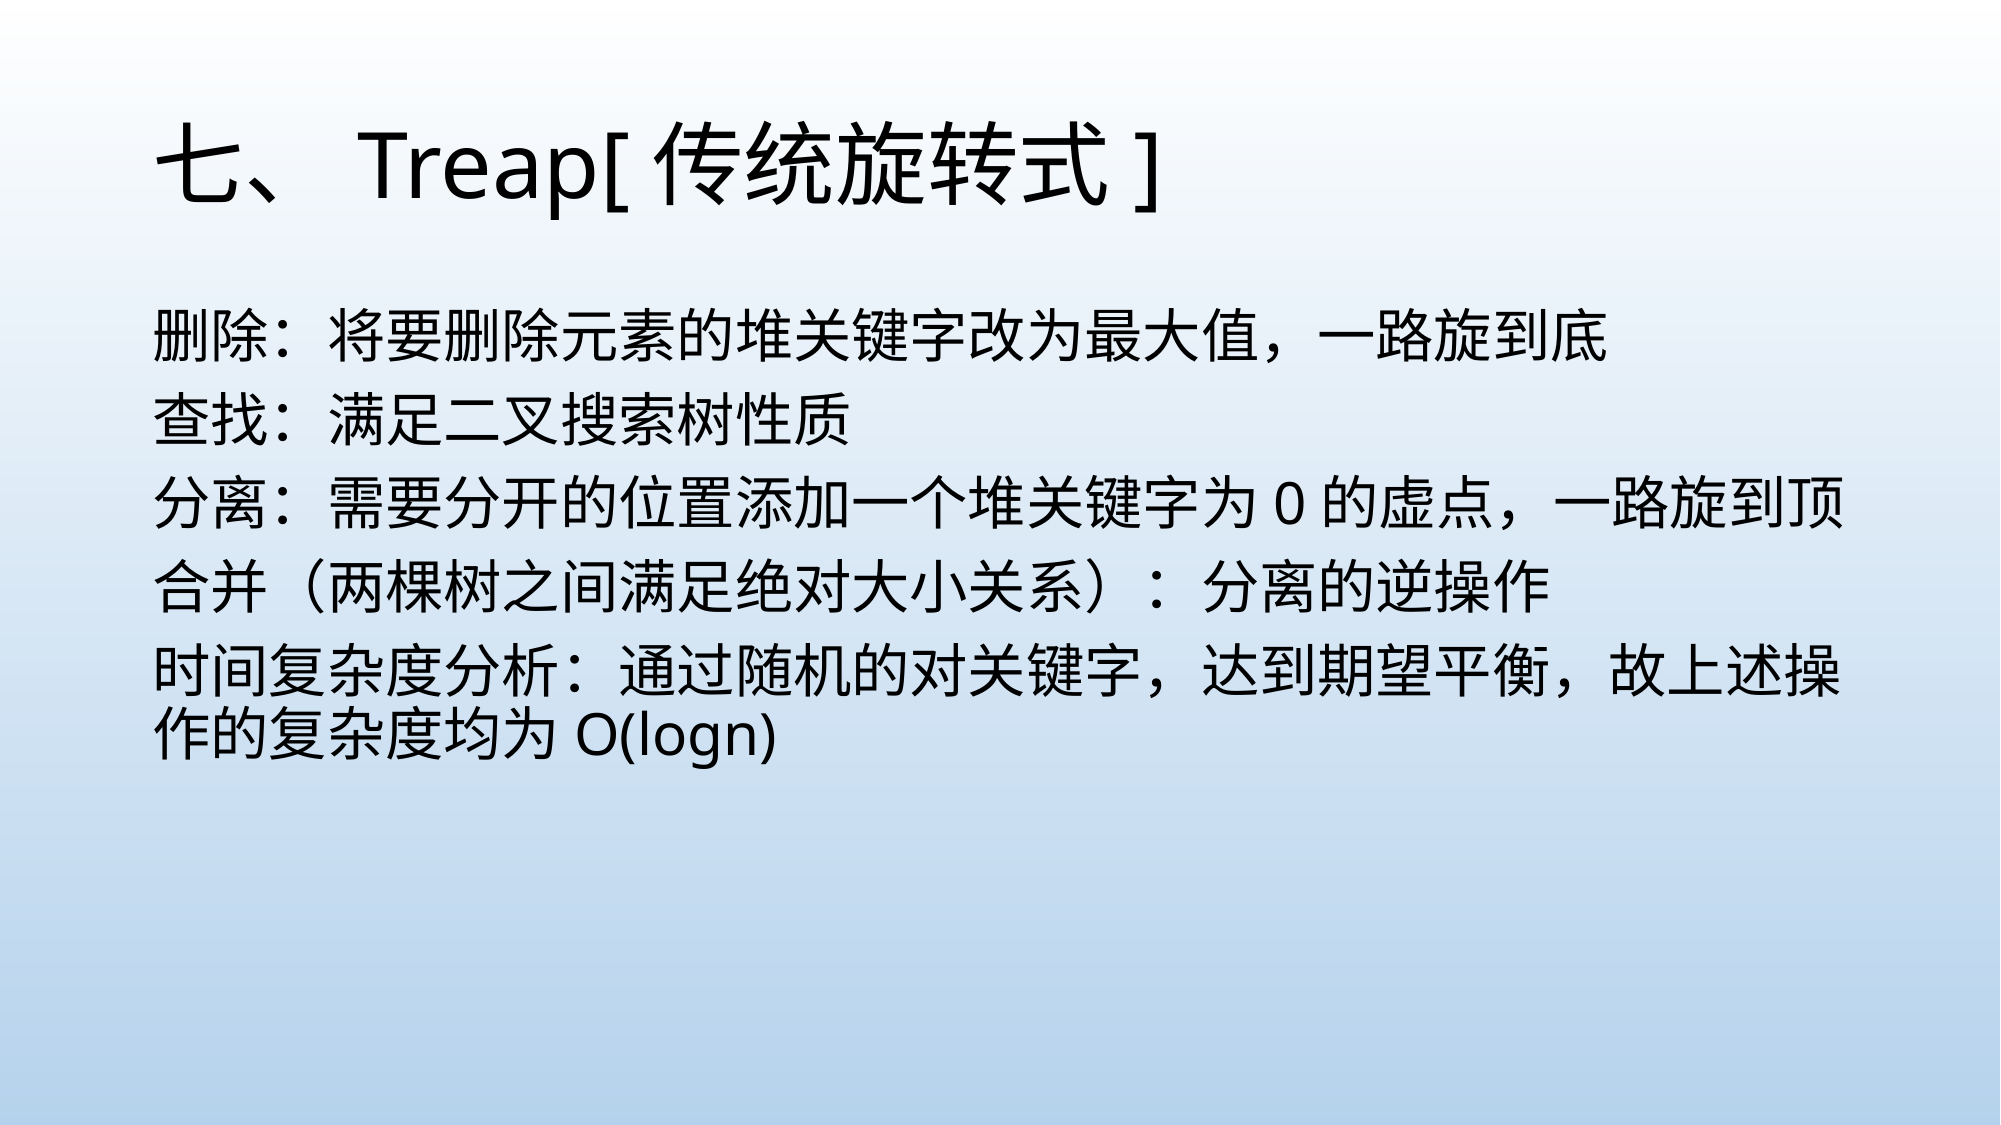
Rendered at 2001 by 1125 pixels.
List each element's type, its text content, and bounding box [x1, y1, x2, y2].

list 删除：将要删除元素的堆关键字改为最大值，一路旋到底 查找：满足二叉搜索树性质 分离：需要分开的位置添加一个堆关键字为0的虚点，一路旋到顶 合并（两棵树之间满足绝对大小关系）：分离的逆操作 时间复杂度分析：通过随机的对关键字，达到期望平衡，故上述操作的复杂度均为O(logn) [137, 299, 1863, 1014]
title 七、Treap[传统旋转式] [137, 59, 1863, 278]
